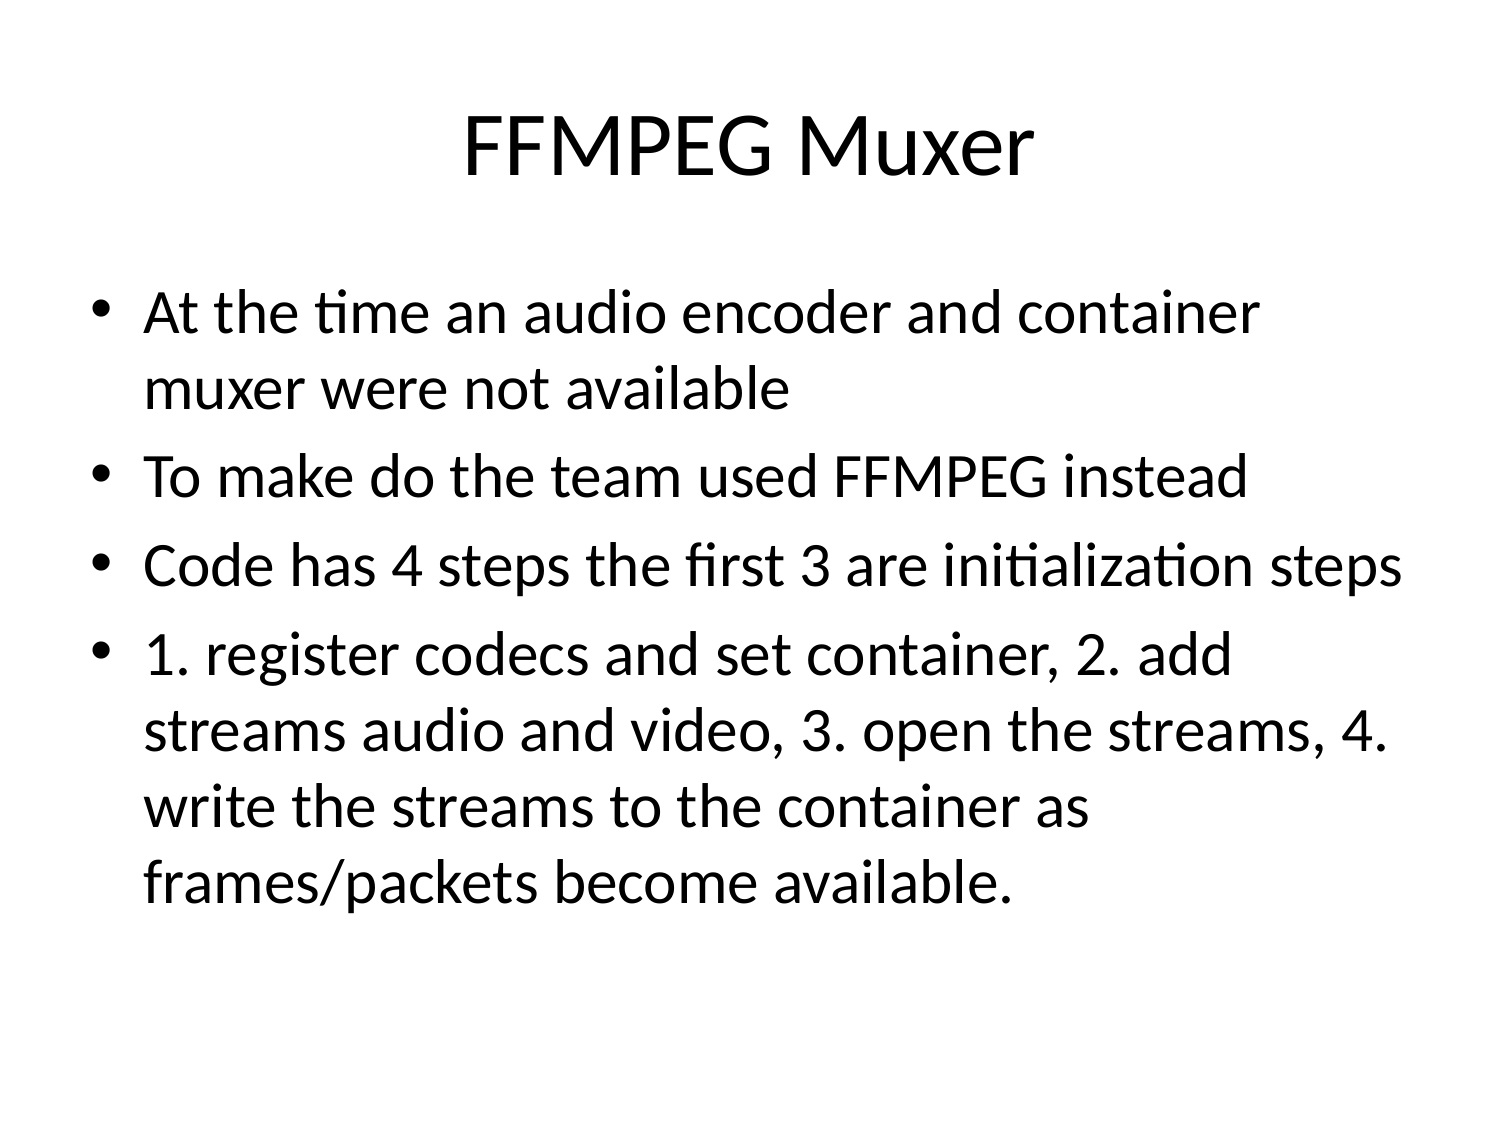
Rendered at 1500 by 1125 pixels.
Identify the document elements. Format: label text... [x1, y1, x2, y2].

list At the time an audio encoder and container muxer were not available To make do the team used FFMPEG instead Code has 4 steps the first 3 are initialization steps 1. register codecs and set container, 2. add streams audio and video, 3. open the streams, 4. write the streams to the container as frames/packets become available. [75, 262, 1425, 1005]
title FFMPEG Muxer [75, 45, 1425, 233]
